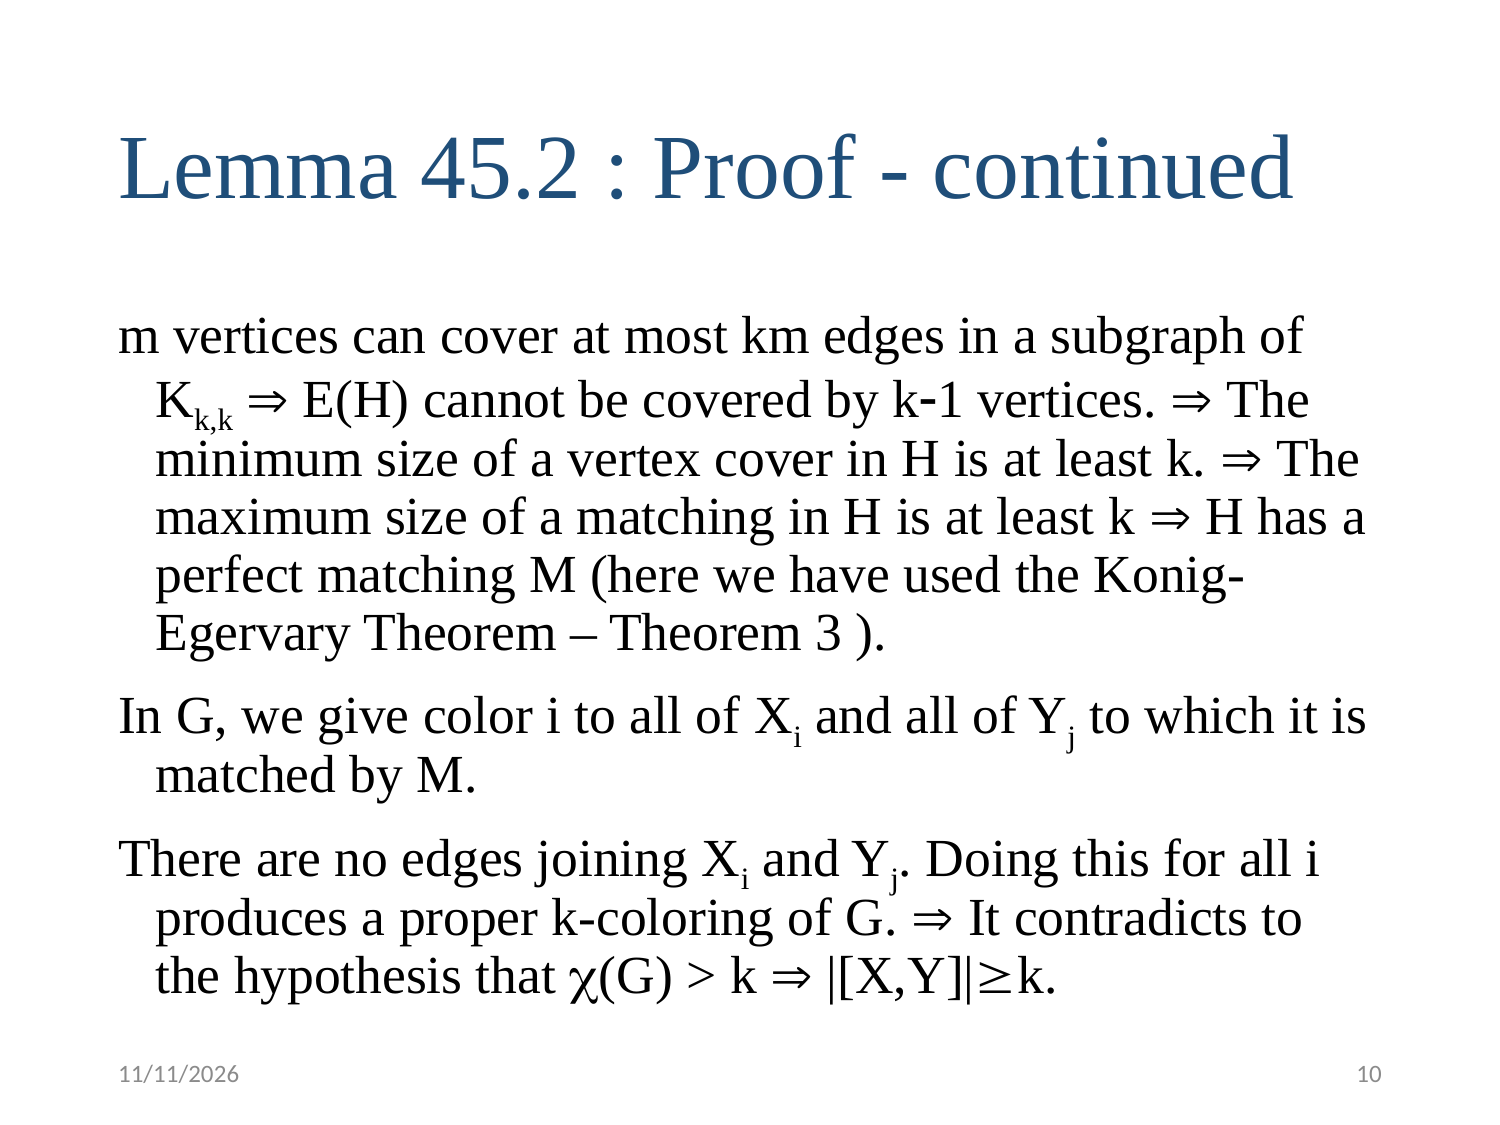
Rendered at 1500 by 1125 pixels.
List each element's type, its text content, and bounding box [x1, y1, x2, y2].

title Lemma 45.2 : Proof - continued [103, 59, 1397, 278]
list m vertices can cover at most km edges in a subgraph of Kk,k  E(H) cannot be covered by k1 vertices.  The minimum size of a vertex cover in H is at least k.  The maximum size of a matching in H is at least k  H has a perfect matching M (here we have used the Konig-Egervary Theorem – Theorem 3 ). In G, we give color i to all of Xi and all of Yj to which it is matched by M. There are no edges joining Xi and Yj. Doing this for all i produces a proper k-coloring of G.  It contradicts to the hypothesis that (G) > k  |[X,Y]|k. [103, 299, 1397, 1014]
slide_number 10 [1059, 1042, 1397, 1103]
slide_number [103, 1042, 441, 1103]
